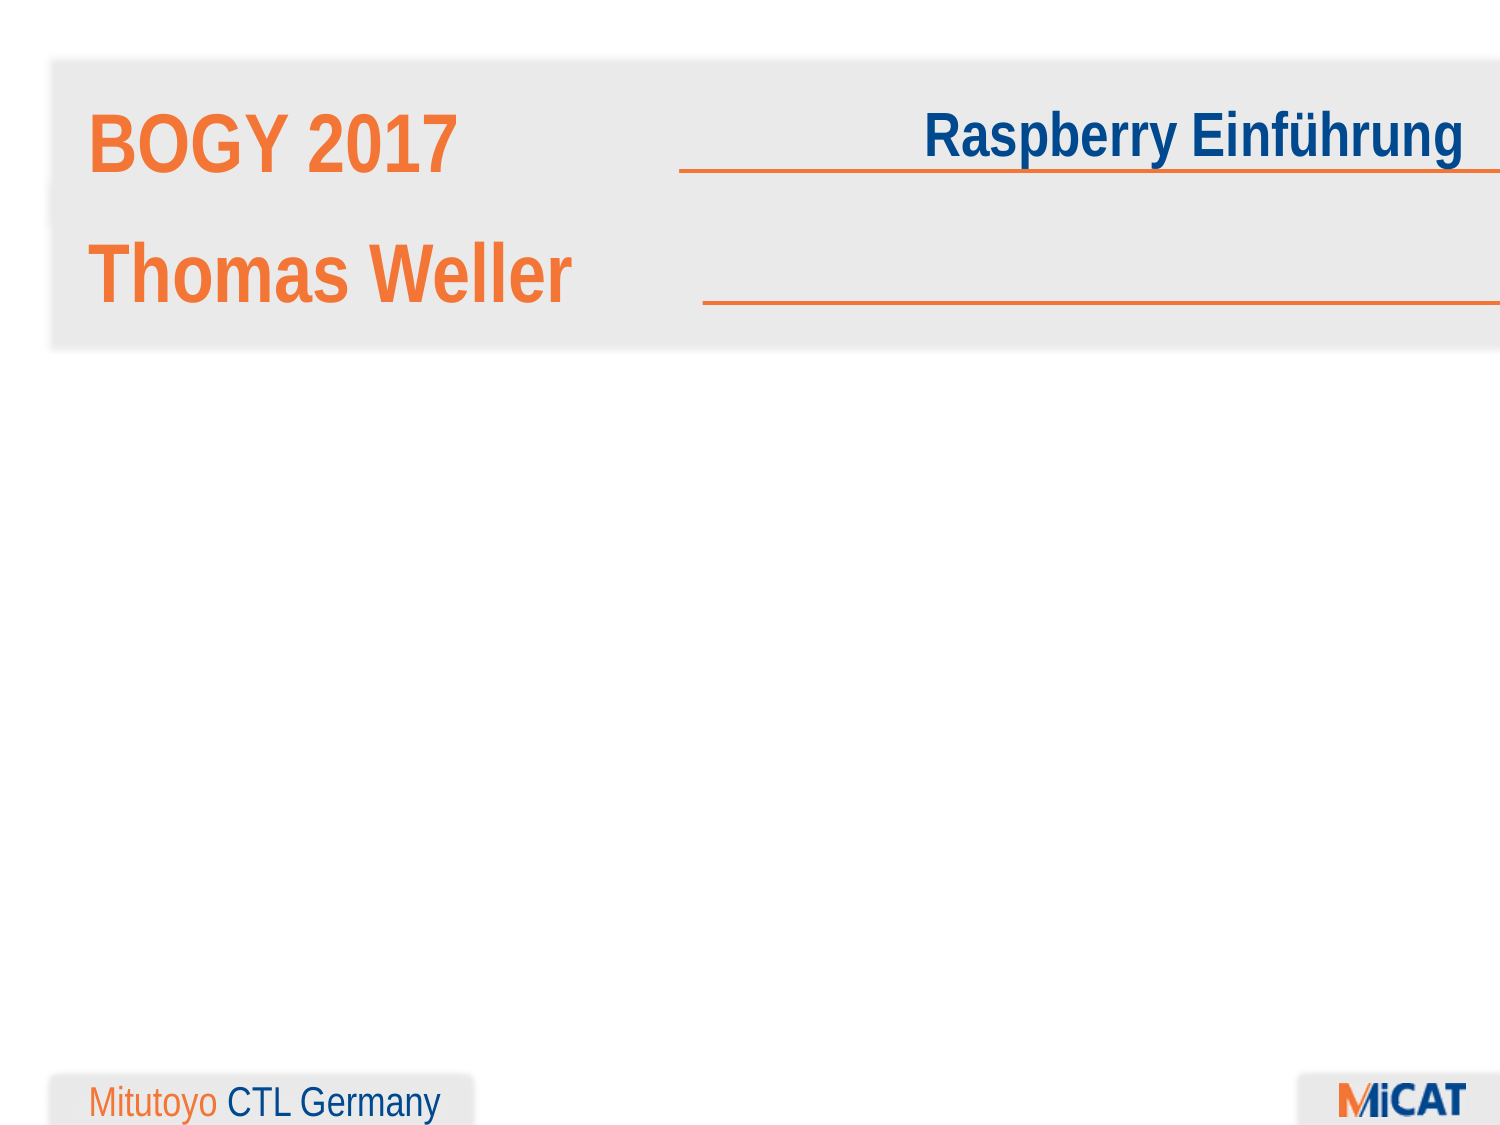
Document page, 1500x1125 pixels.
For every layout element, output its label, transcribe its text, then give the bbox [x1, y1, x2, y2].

list BOGY 2017 [88, 88, 680, 190]
picture [1339, 1083, 1466, 1117]
list Raspberry Einführung [524, 94, 1466, 171]
list Thomas Weller [88, 218, 703, 320]
